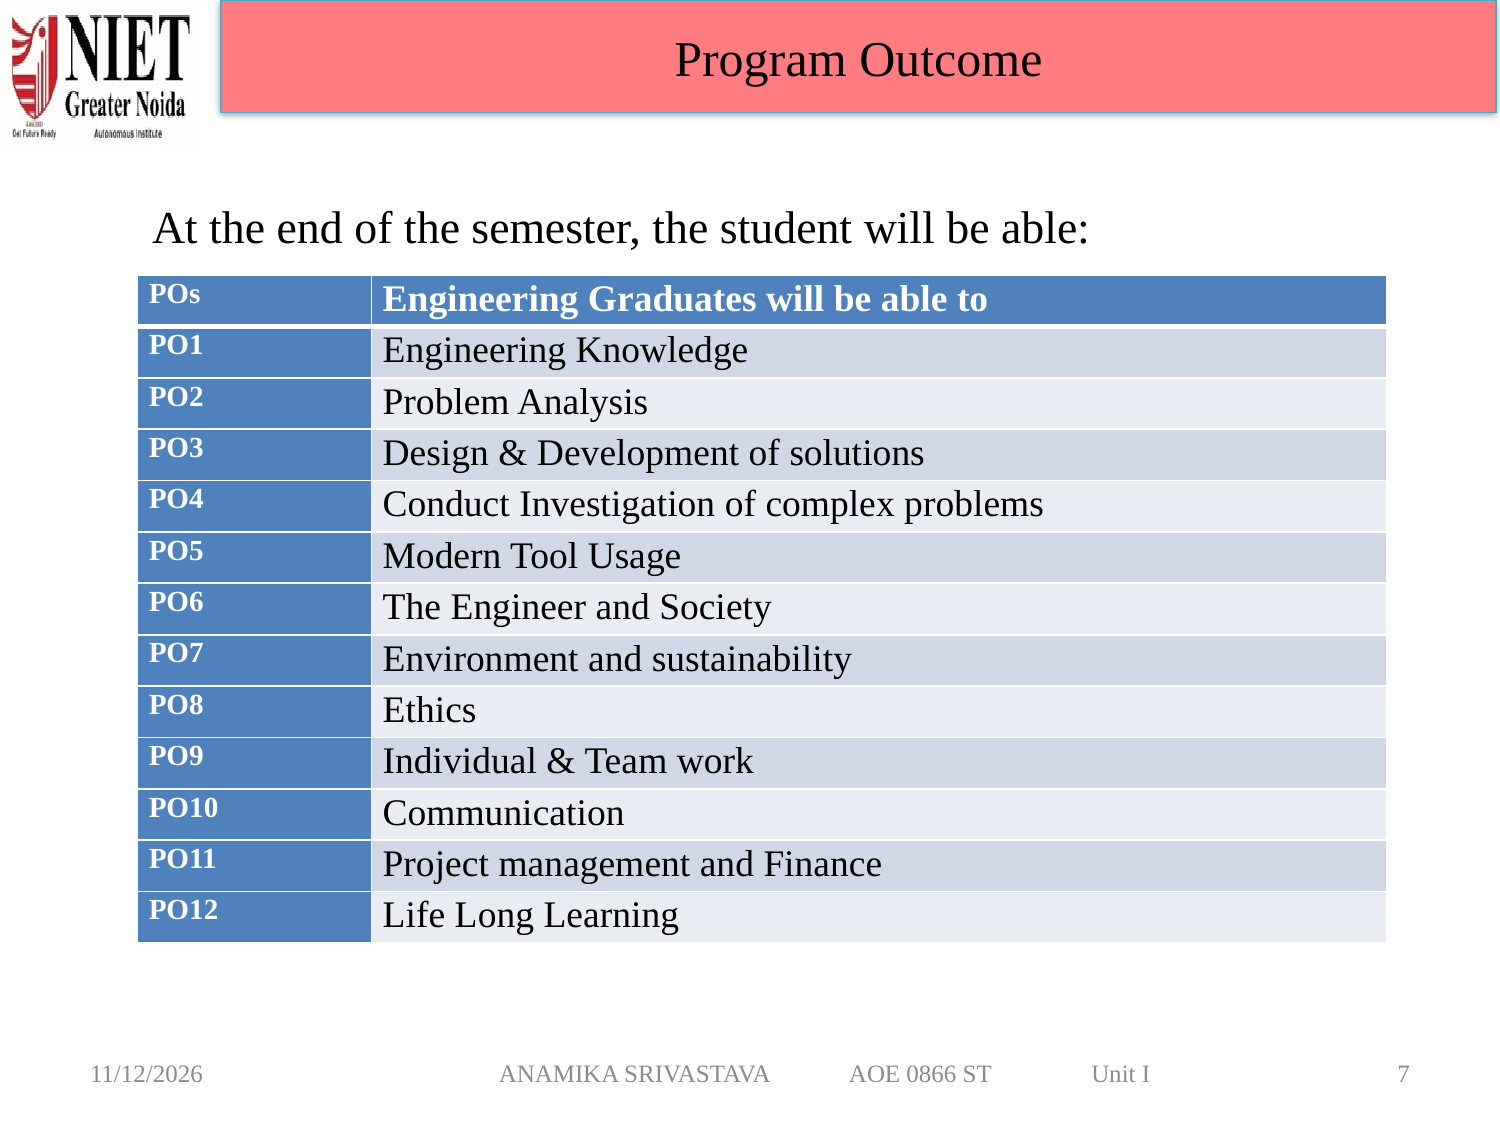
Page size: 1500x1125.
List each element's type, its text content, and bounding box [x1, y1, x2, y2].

table_header POs [138, 276, 371, 324]
table_cell Life Long Learning [372, 892, 1386, 942]
table_cell PO2 [138, 379, 371, 428]
table_cell PO4 [138, 481, 371, 531]
table_cell PO10 [138, 790, 371, 839]
table_cell PO6 [138, 584, 371, 634]
table_cell Environment and sustainability [372, 636, 1386, 685]
table_cell Problem Analysis [372, 379, 1386, 428]
table_cell PO3 [138, 430, 371, 480]
table_cell PO12 [138, 892, 371, 942]
table_cell Modern Tool Usage [372, 533, 1386, 582]
table_cell Individual & Team work [372, 738, 1386, 788]
text_box Program Outcome [220, 0, 1497, 113]
text_box At the end of the semester, the student will be able: [137, 181, 1413, 260]
table_cell Design & Development of solutions [372, 430, 1386, 480]
footer ANAMIKA SRIVASTAVA AOE 0866 ST Unit I [412, 1042, 1074, 1103]
table_cell PO7 [138, 636, 371, 685]
table_cell The Engineer and Society [372, 584, 1386, 634]
table_cell Project management and Finance [372, 841, 1386, 891]
table_cell PO5 [138, 533, 371, 582]
table_cell PO9 [138, 738, 371, 788]
table_cell PO8 [138, 687, 371, 737]
table_cell PO1 [138, 329, 371, 377]
slide_number 7 [1074, 1042, 1425, 1103]
table_cell Communication [372, 790, 1386, 839]
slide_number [75, 1042, 412, 1103]
table_cell Engineering Knowledge [372, 329, 1386, 377]
table_cell PO11 [138, 841, 371, 891]
table_cell Ethics [372, 687, 1386, 737]
table_header Engineering Graduates will be able to [372, 276, 1386, 324]
picture [0, 0, 201, 156]
table_cell Conduct Investigation of complex problems [372, 481, 1386, 531]
